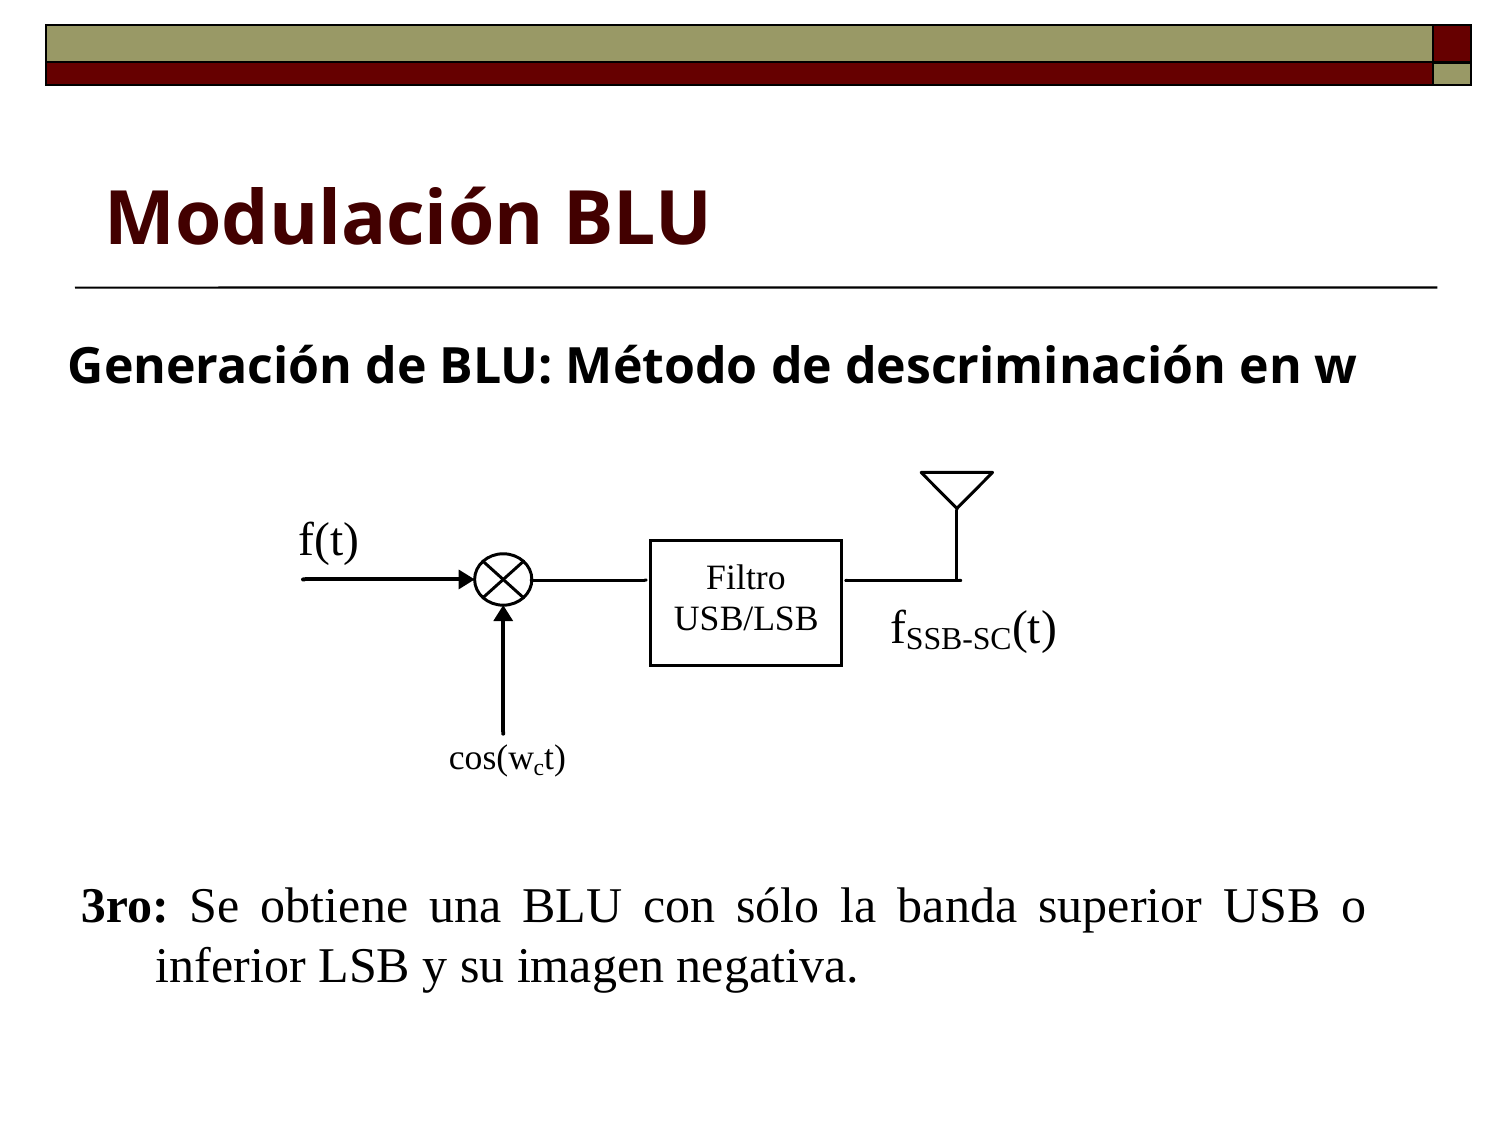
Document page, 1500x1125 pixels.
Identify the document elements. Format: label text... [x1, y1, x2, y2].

text_box 3ro: Se obtiene una BLU con sólo la banda superior USB o inferior LSB y su imagen negativa. [66, 865, 1382, 1000]
picture [269, 470, 1082, 798]
text_box Modulación BLU [89, 162, 952, 268]
text_box Generación de BLU: Método de descriminación en w [53, 326, 1421, 401]
